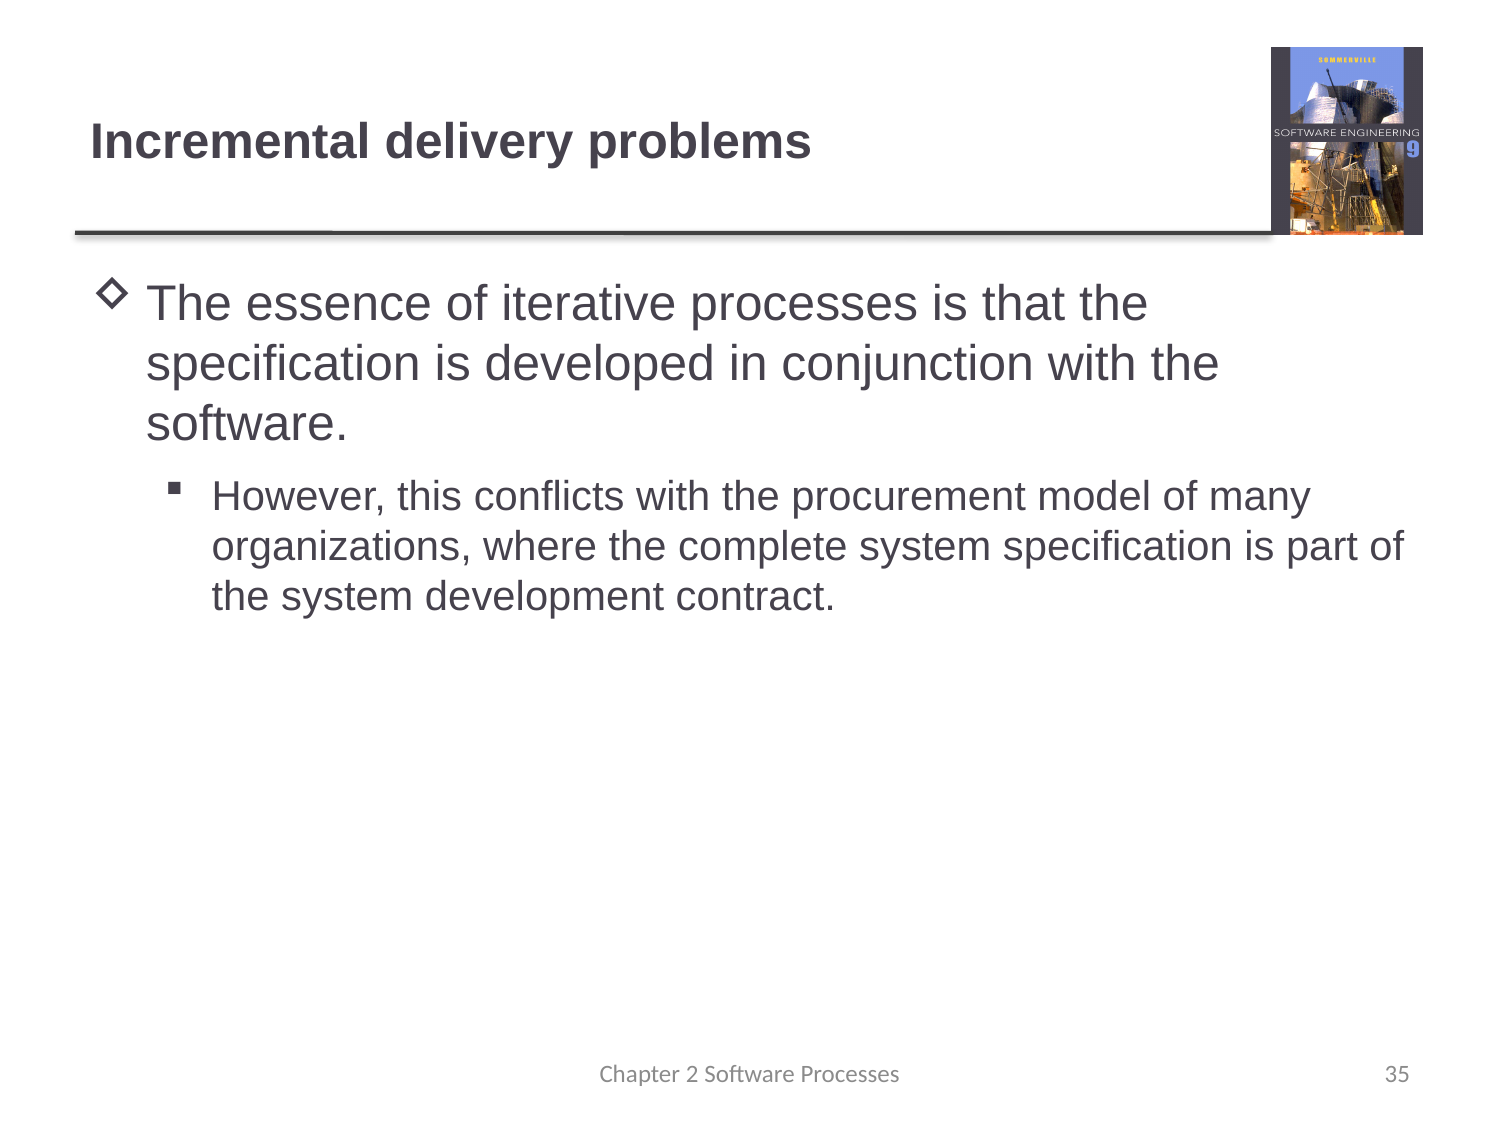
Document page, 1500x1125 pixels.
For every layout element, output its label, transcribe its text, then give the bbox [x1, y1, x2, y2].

picture [1272, 47, 1423, 235]
slide_number 35 [1074, 1042, 1425, 1103]
title Incremental delivery problems [74, 44, 1272, 233]
list The essence of iterative processes is that the specification is developed in conjunction with the software. However, this conflicts with the procurement model of many organizations, where the complete system specification is part of the system development contract. [75, 262, 1425, 1005]
footer Chapter 2 Software Processes [512, 1042, 988, 1103]
